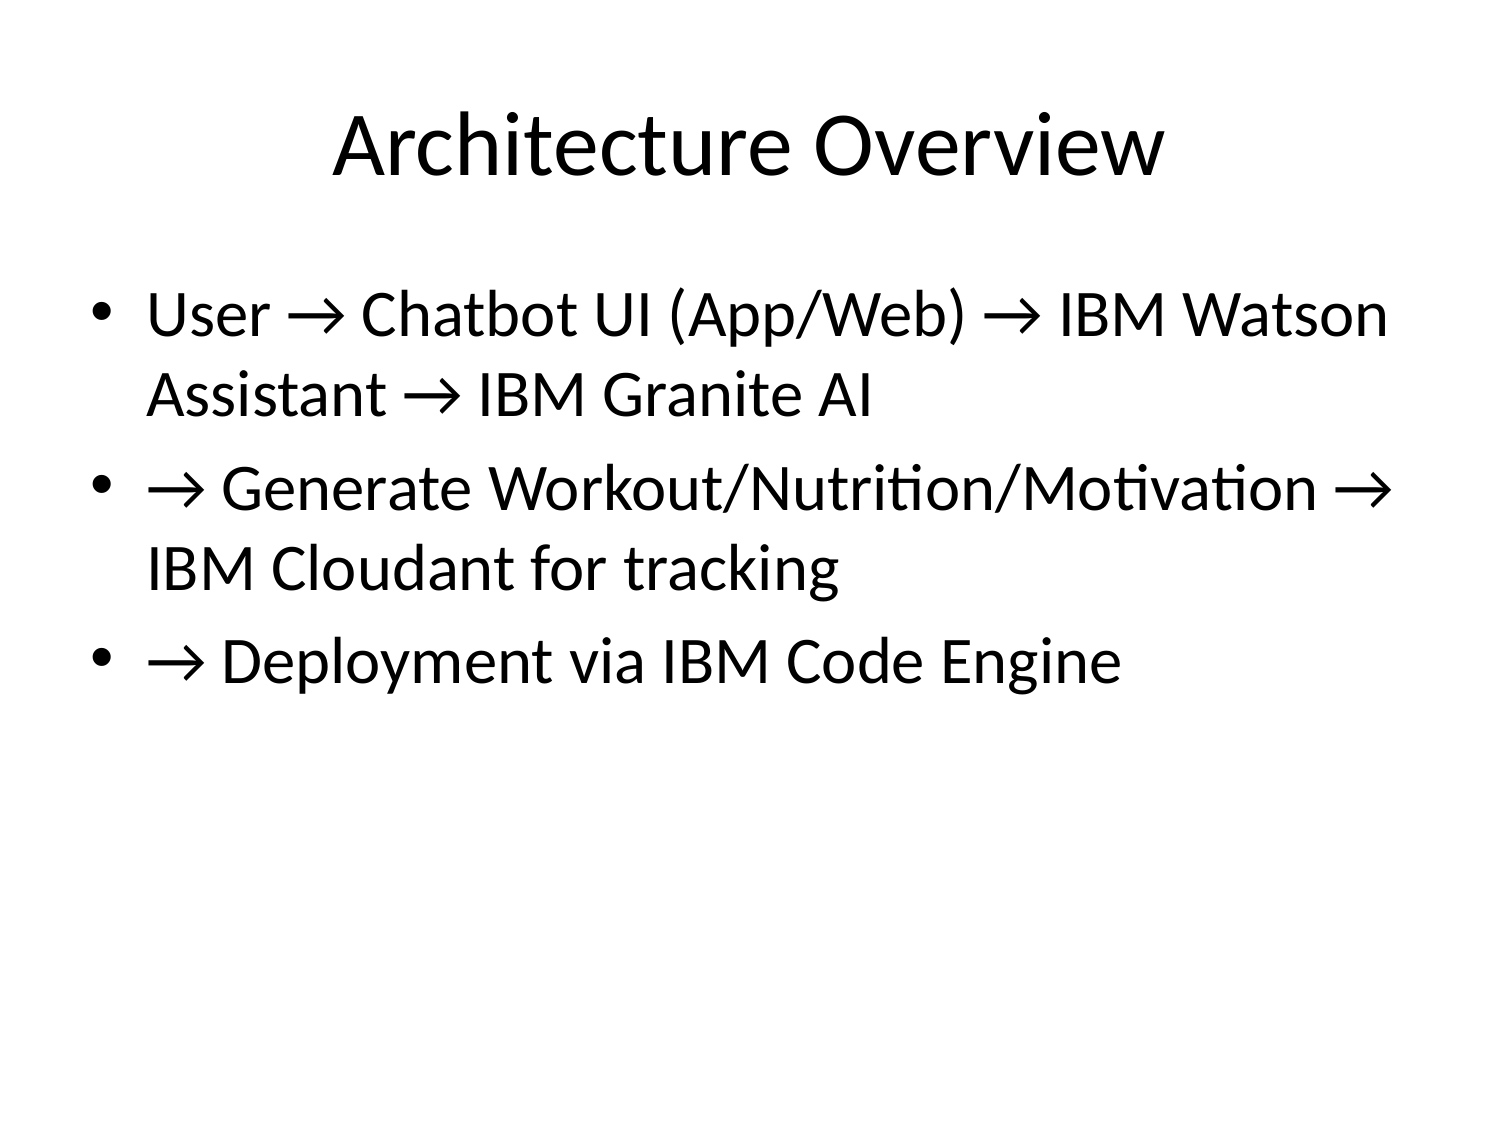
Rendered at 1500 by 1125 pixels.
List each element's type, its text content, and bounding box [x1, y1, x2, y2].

title Architecture Overview [75, 45, 1425, 233]
list User → Chatbot UI (App/Web) → IBM Watson Assistant → IBM Granite AI → Generate Workout/Nutrition/Motivation → IBM Cloudant for tracking → Deployment via IBM Code Engine [75, 262, 1425, 1005]
